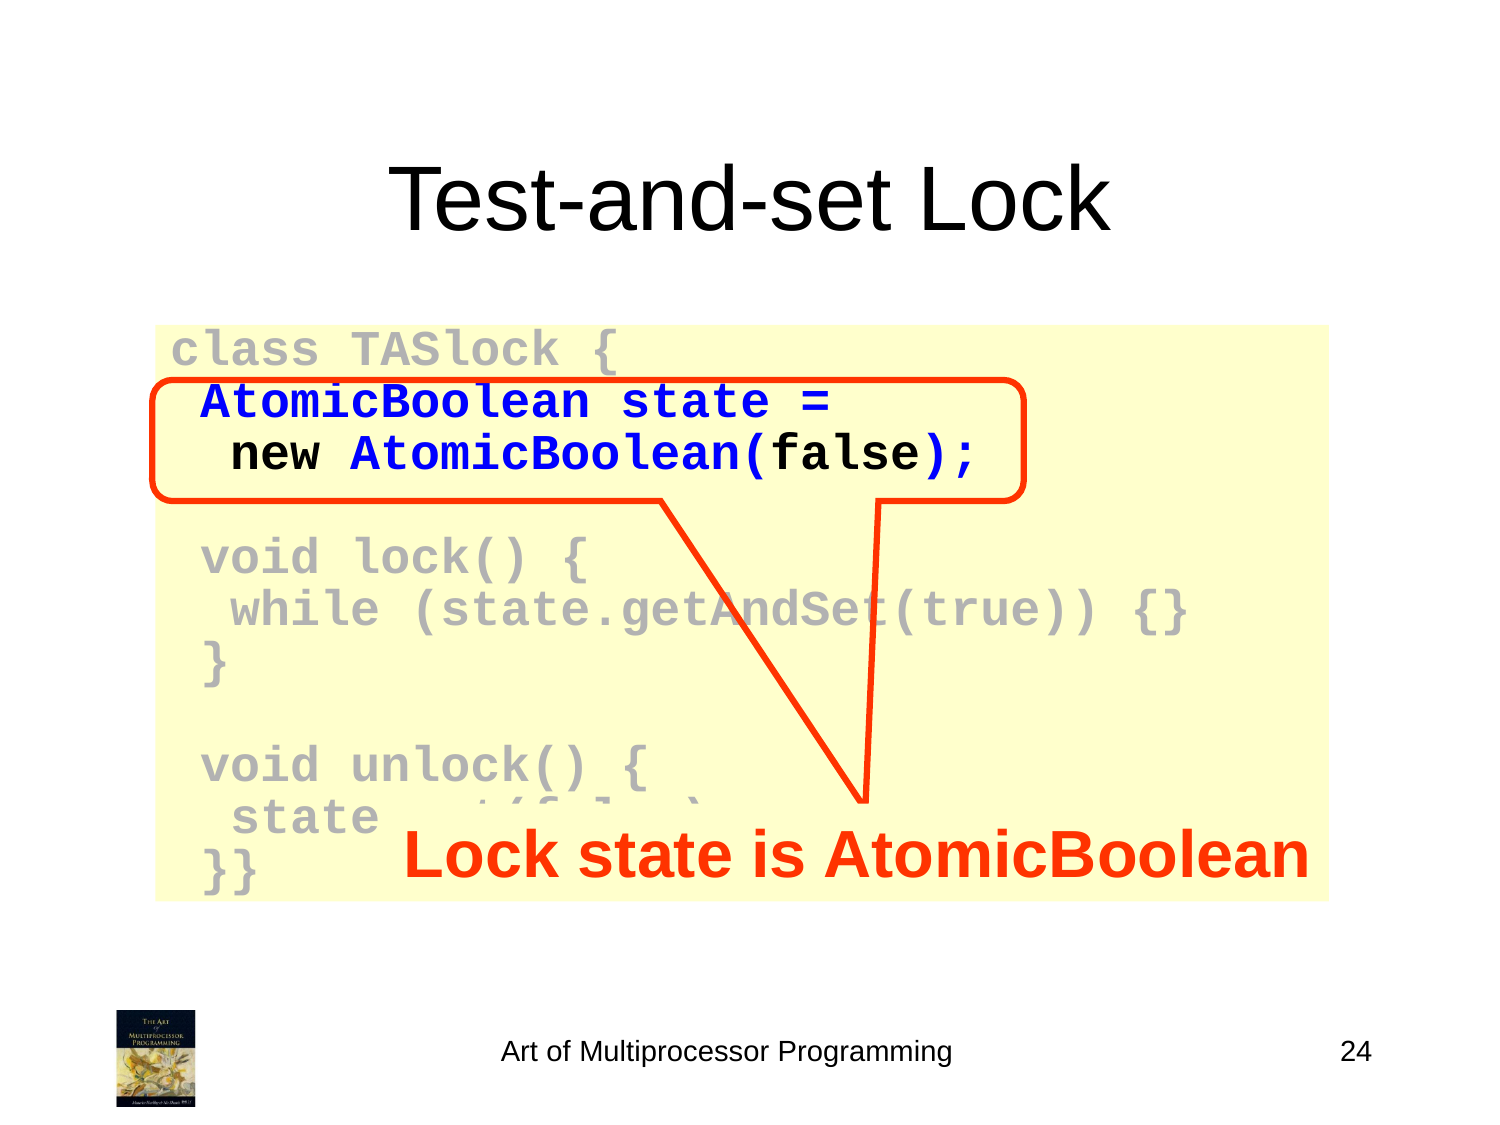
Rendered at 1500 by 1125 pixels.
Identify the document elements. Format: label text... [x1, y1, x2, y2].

text_box class TASlock { AtomicBoolean state = new AtomicBoolean(false); void lock() { while (state.getAndSet(true)) {} } void unlock() { state.set(false); }} [155, 324, 1329, 902]
title Test-and-set Lock [112, 99, 1388, 288]
slide_number 24 [1074, 1024, 1388, 1101]
text_box [152, 379, 1024, 803]
picture [107, 1010, 204, 1107]
text_box Lock state is AtomicBoolean [388, 803, 1328, 899]
footer Art of Multiprocessor Programming [433, 1024, 1022, 1101]
